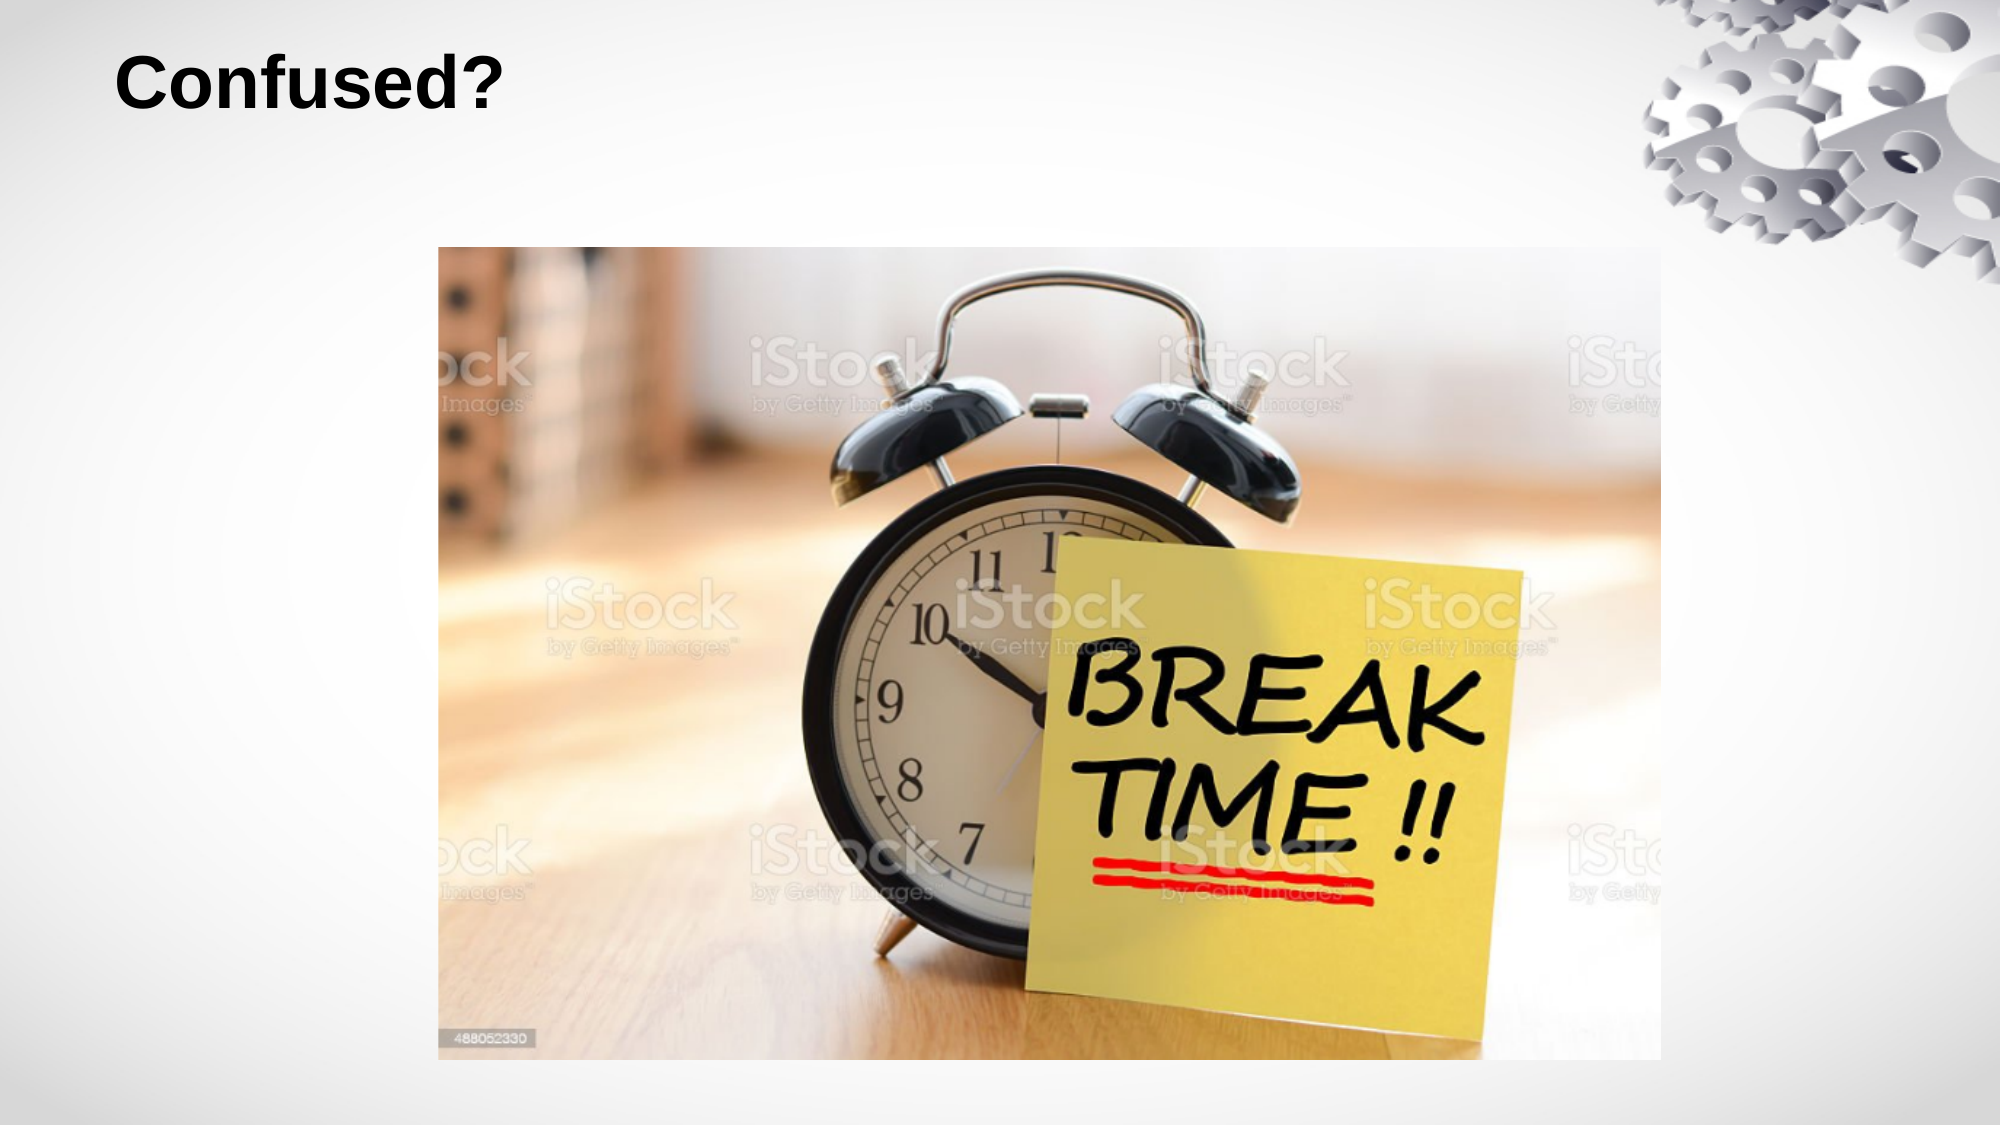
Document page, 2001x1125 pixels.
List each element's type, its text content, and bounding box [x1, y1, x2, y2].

picture [0, 0, 2000, 1125]
title Confused? [99, 30, 1901, 127]
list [438, 247, 1661, 1060]
